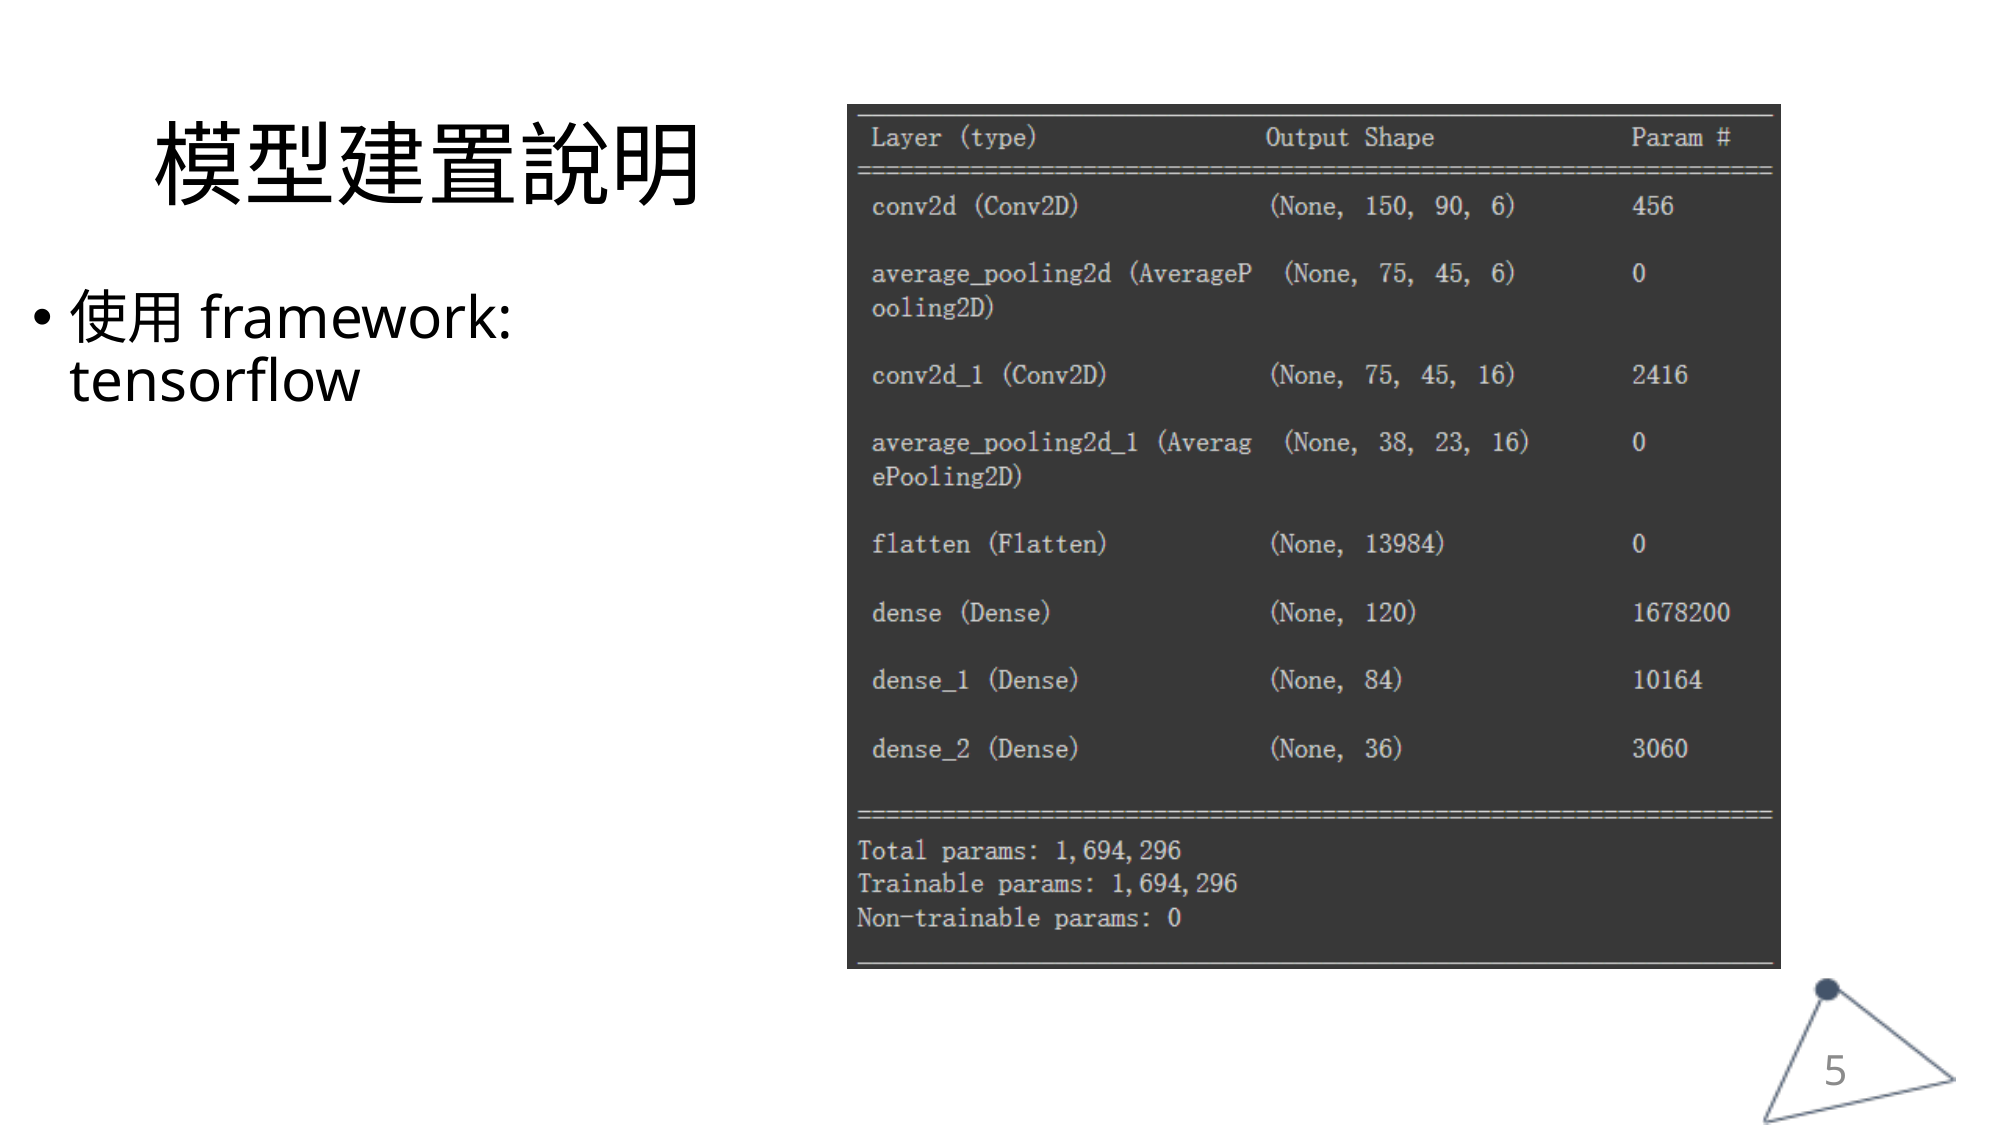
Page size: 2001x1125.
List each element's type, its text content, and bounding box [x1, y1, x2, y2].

list 使用framework: tensorflow [17, 280, 826, 995]
picture [1762, 977, 1956, 1125]
title 模型建置說明 [137, 59, 1863, 278]
picture [847, 104, 1781, 969]
slide_number 5 [1762, 1042, 1863, 1103]
